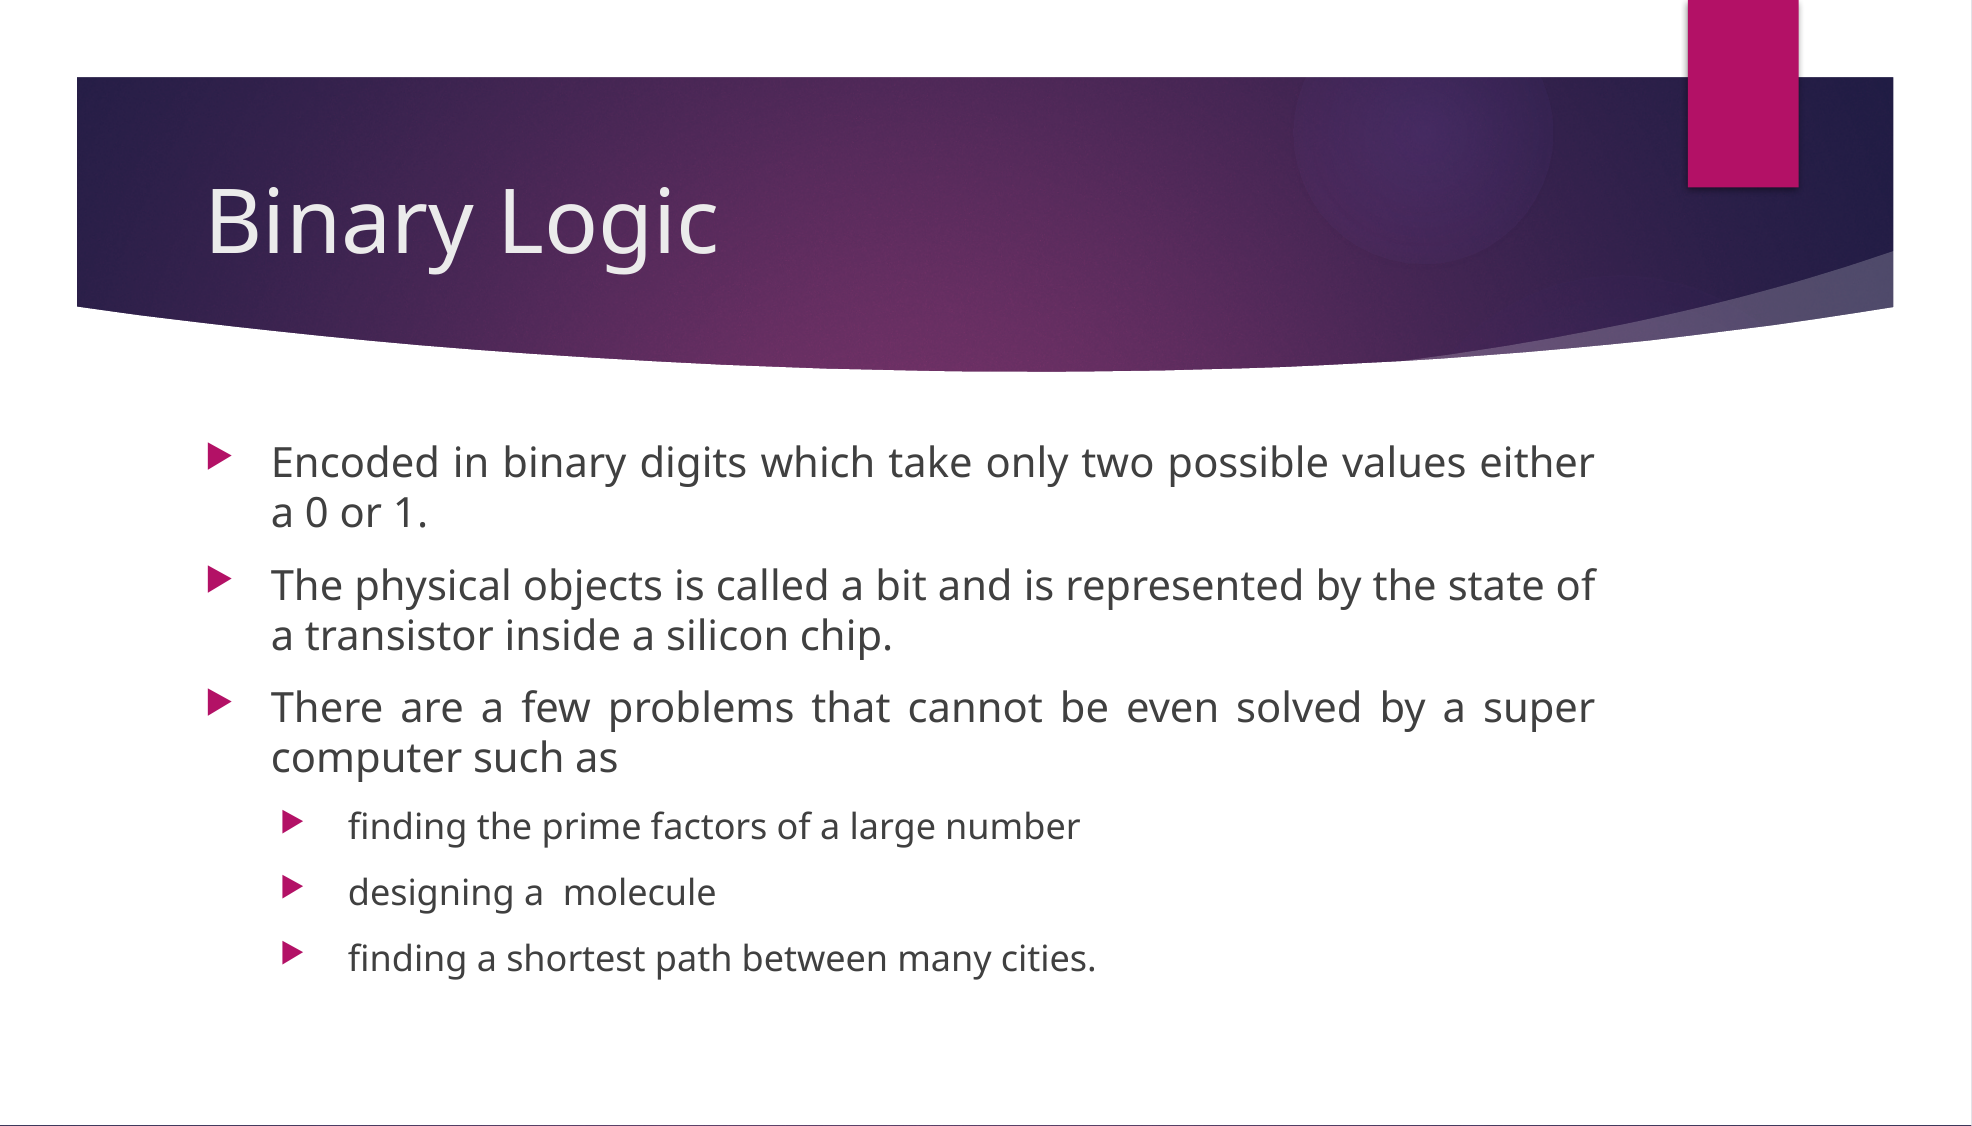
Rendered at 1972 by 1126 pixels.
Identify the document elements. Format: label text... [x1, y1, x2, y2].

title Binary Logic [186, 159, 1604, 276]
list Encoded in binary digits which take only two possible values either a 0 or 1. The physical objects is called a bit and is represented by the state of a transistor inside a silicon chip. There are a few problems that cannot be even solved by a super computer such as finding the prime factors of a large number designing a molecule finding a shortest path between many cities. [186, 427, 1614, 988]
